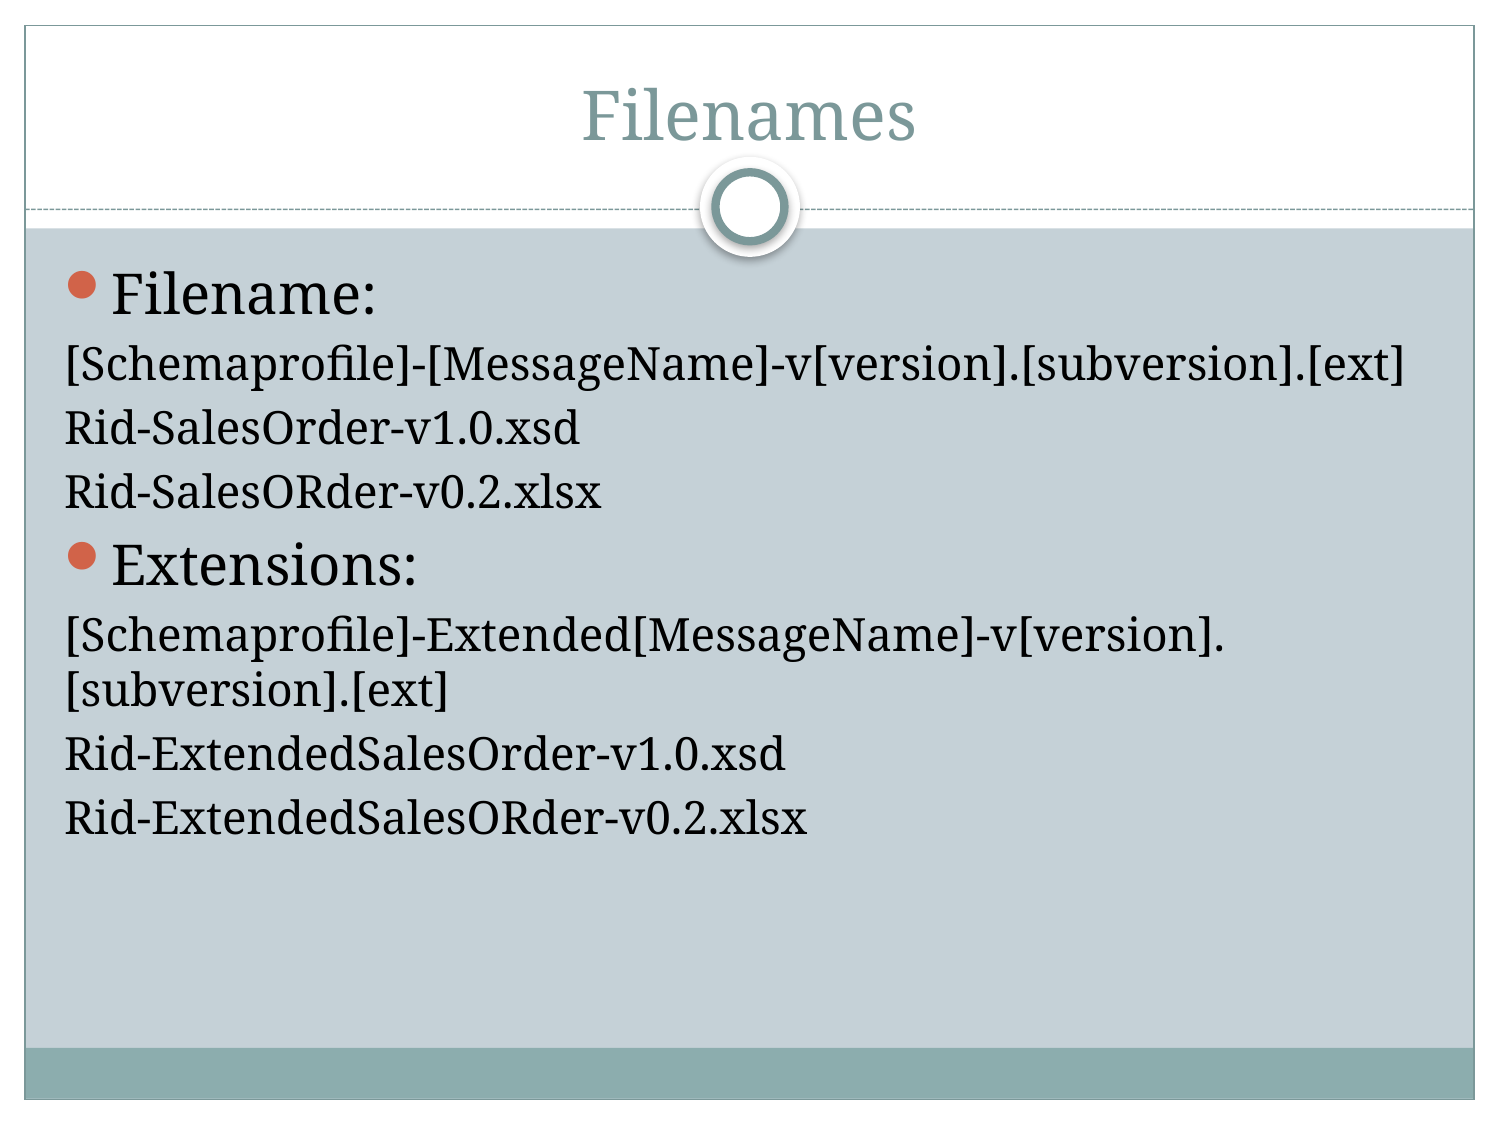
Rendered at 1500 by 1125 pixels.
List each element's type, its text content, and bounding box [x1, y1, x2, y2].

title Filenames [49, 37, 1450, 162]
list Filename: [Schemaprofile]-[MessageName]-v[version].[subversion].[ext] Rid-SalesOrder-v1.0.xsd Rid-SalesORder-v0.2.xlsx Extensions: [Schemaprofile]-Extended[MessageName]-v[version].[subversion].[ext] Rid-ExtendedSalesOrder-v1.0.xsd Rid-ExtendedSalesORder-v0.2.xlsx [49, 250, 1445, 1001]
